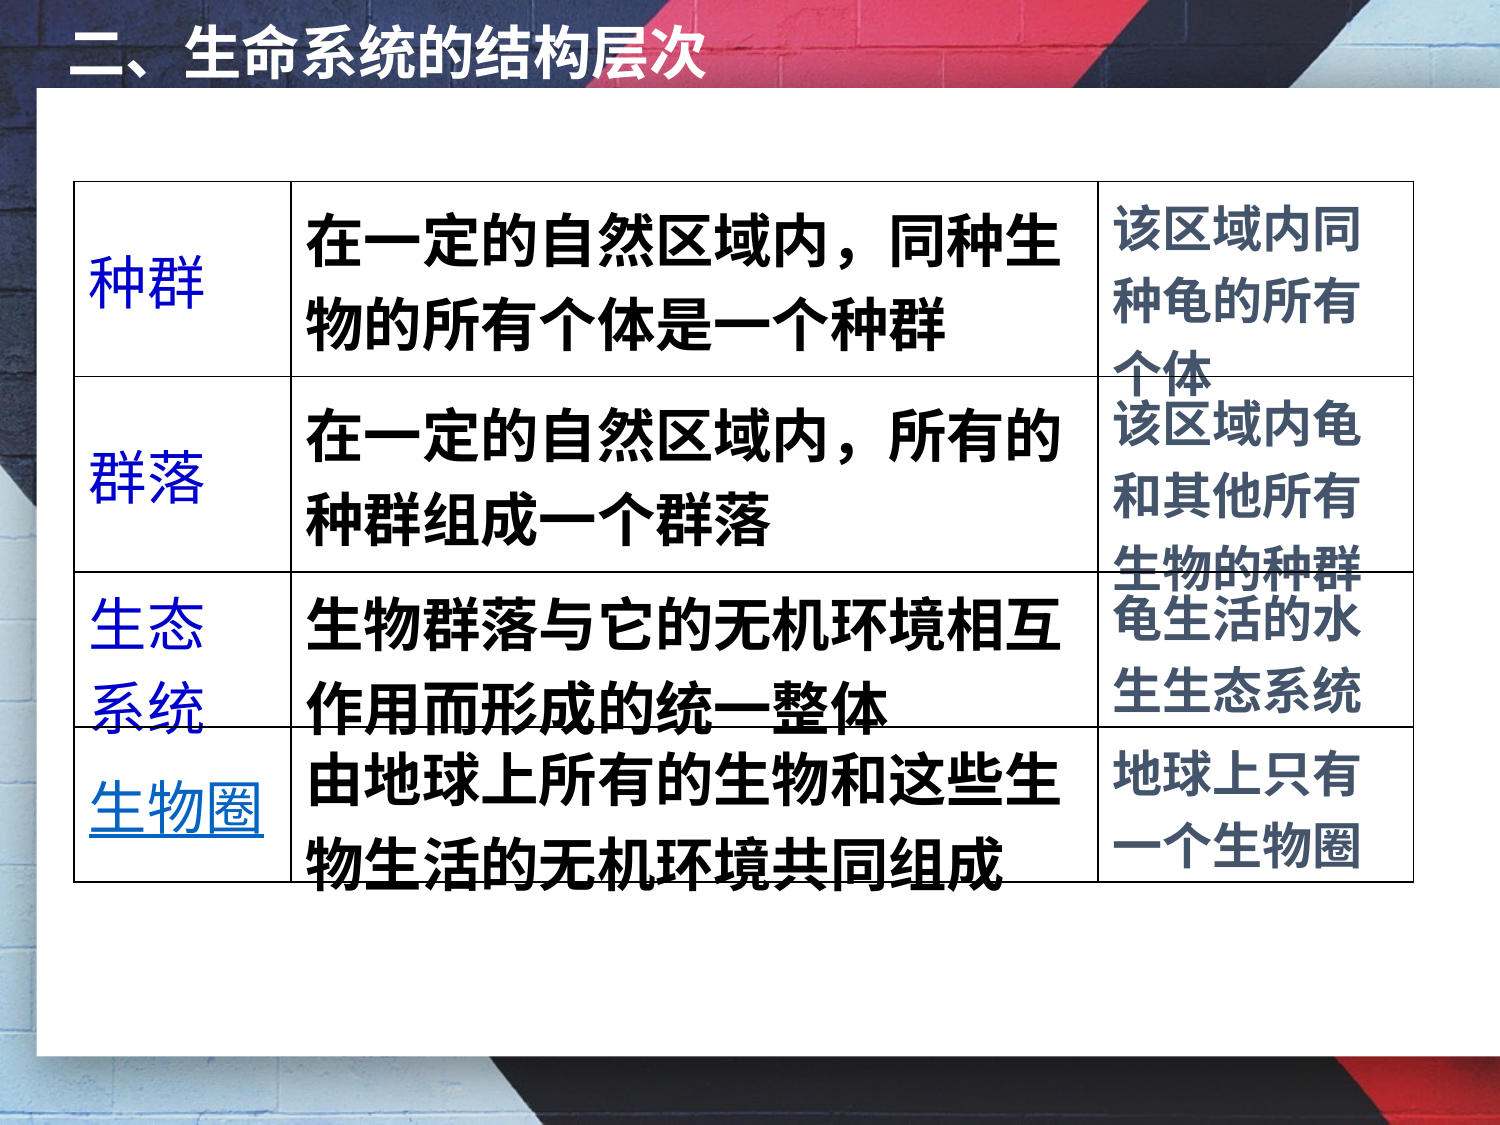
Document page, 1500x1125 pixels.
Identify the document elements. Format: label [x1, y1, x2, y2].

list [0, 0, 1500, 1125]
